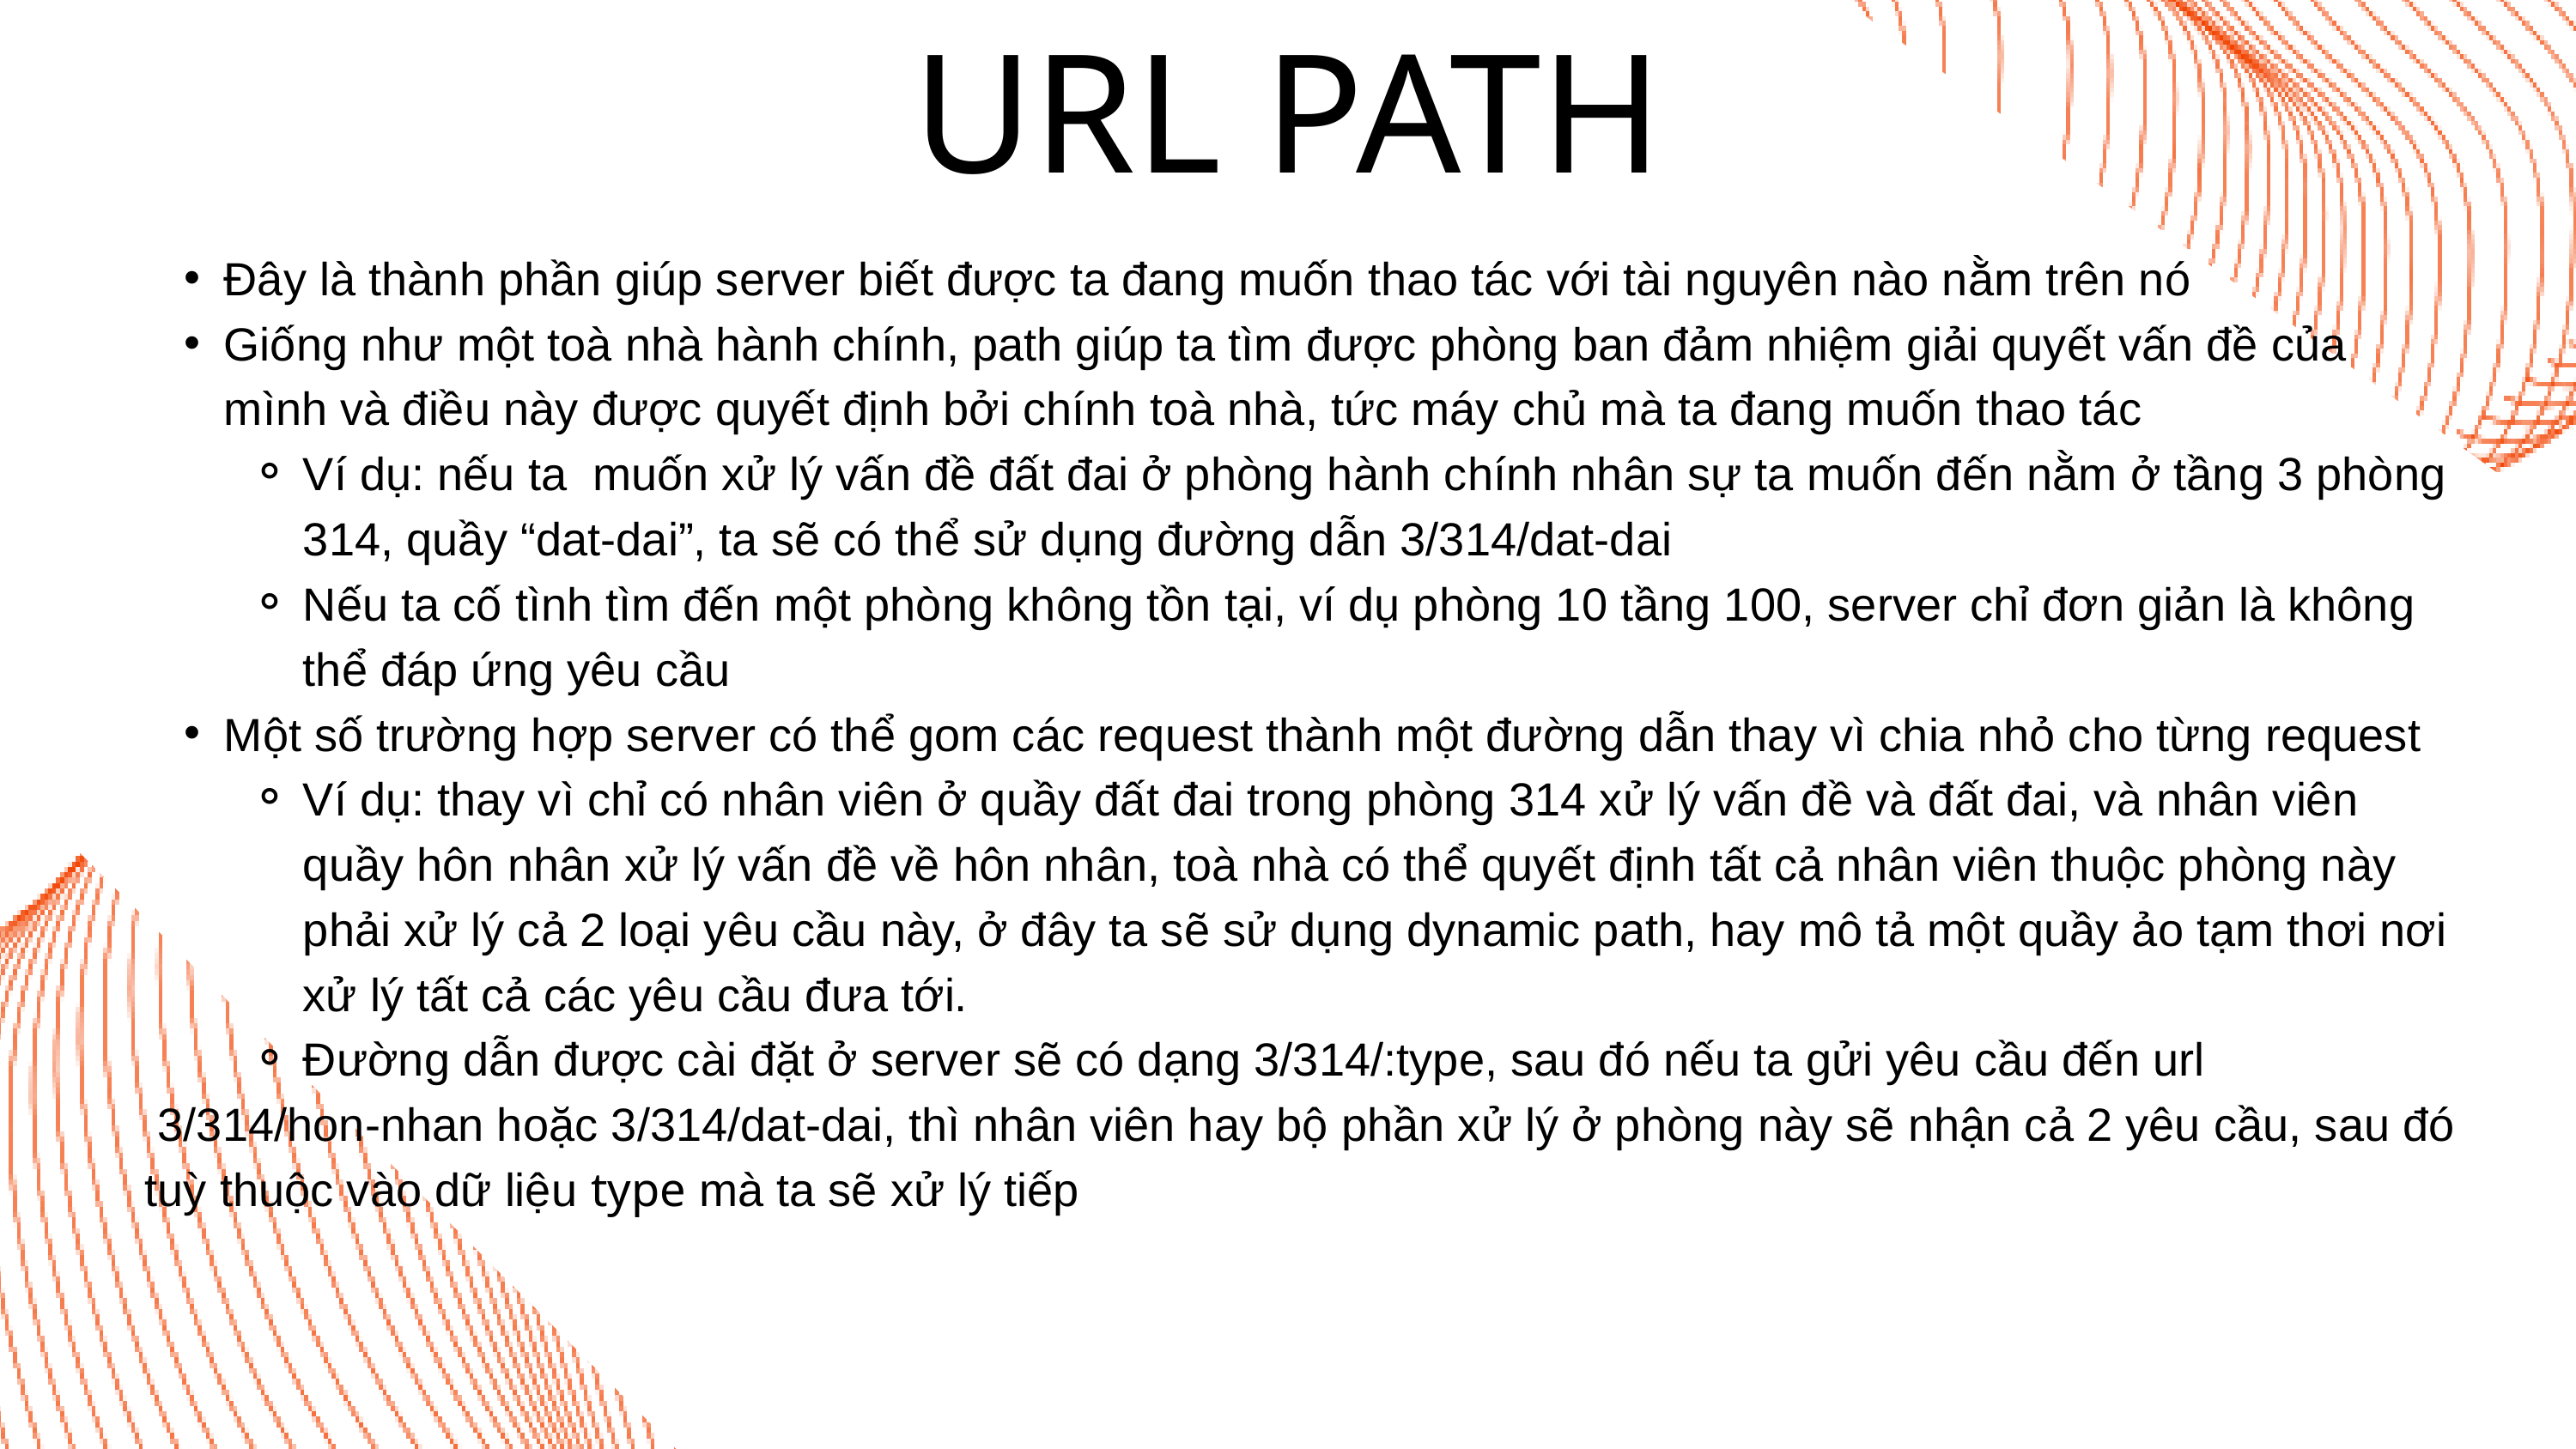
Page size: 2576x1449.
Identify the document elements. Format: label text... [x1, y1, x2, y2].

text_box [0, 773, 677, 1449]
text_box URL PATH [902, 0, 1674, 207]
text_box [1843, 0, 2576, 530]
text_box Đây là thành phần giúp server biết được ta đang muốn thao tác với tài nguyên nào nằm trên nó Giống như một toà nhà hành chính, path giúp ta tìm được phòng ban đảm nhiệm giải quyết vấn đề của mình và điều này được quyết định bởi chính toà nhà, tức máy chủ mà ta đang muốn thao tác Ví dụ: nếu ta muốn xử lý vấn đề đất đai ở phòng hành chính nhân sự ta muốn đến nằm ở tầng 3 phòng 314, quầy “dat-dai”, ta sẽ có thể sử dụng đường dẫn 3/314/dat-dai Nếu ta cố tình tìm đến một phòng không tồn tại, ví dụ phòng 10 tầng 100, server chỉ đơn giản là không thể đáp ứng yêu cầu Một số trường hợp server có thể gom các request thành một đường dẫn thay vì chia nhỏ cho từng request Ví dụ: thay vì chỉ có nhân viên ở quầy đất đai trong phòng 314 xử lý vấn đề và đất đai, và nhân viên quầy hôn nhân xử lý vấn đề về hôn nhân, toà nhà có thể quyết định tất cả nhân viên thuộc phòng này phải xử lý cả 2 loại yêu cầu này, ở đây ta sẽ sử dụng dynamic path, hay mô tả một quầy ảo tạm thơi nơi xử lý tất cả các yêu cầu đưa tới. Đường dẫn được cài đặt ở server sẽ có dạng 3/314/:type, sau đó nếu ta gửi yêu cầu đến url 3/314/hon-nhan hoặc 3/314/dat-dai, thì nhân viên hay bộ phần xử lý ở phòng này sẽ nhận cả 2 yêu cầu, sau đó tuỳ thuộc vào dữ liệu type mà ta sẽ xử lý tiếp [144, 239, 2461, 1216]
